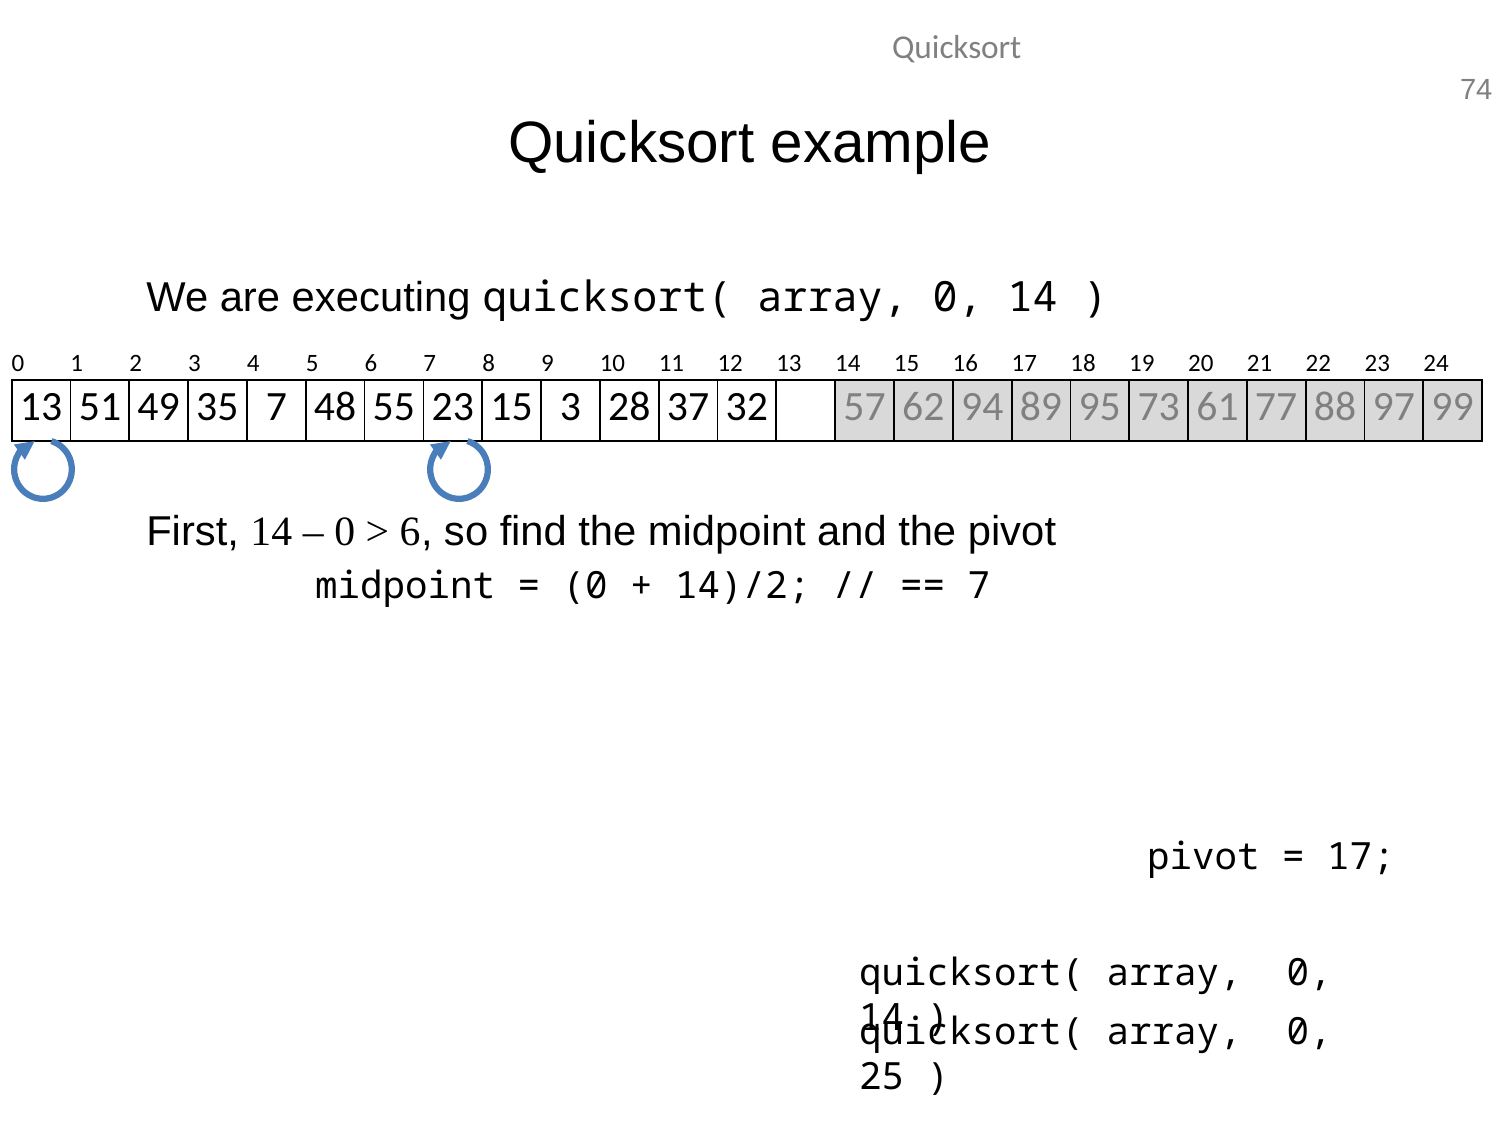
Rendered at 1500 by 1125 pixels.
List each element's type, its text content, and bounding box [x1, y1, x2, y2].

title Quicksort example [74, 44, 1426, 233]
table_header 16 [953, 350, 1012, 379]
table_header 0 [12, 350, 71, 379]
table_cell 97 [1365, 381, 1422, 440]
table_cell 49 [130, 381, 187, 440]
table_header 24 [1423, 350, 1482, 379]
list We are executing quicksort( array, 0, 14 ) First, 14 – 0 > 6, so find the midpoint and the pivot midpoint = (0 + 14)/2; // == 7 [74, 442, 1426, 1006]
table_cell 61 [1189, 381, 1246, 440]
table_header 17 [1012, 350, 1070, 379]
list We are executing quicksort( array, 0, 14 ) First, 14 – 0 > 6, so find the midpoint and the pivot midpoint = (0 + 14)/2; // == 7 [74, 262, 1426, 350]
table_header 5 [306, 350, 365, 379]
table_cell 88 [1307, 381, 1364, 440]
table_cell 99 [1424, 381, 1481, 440]
table_cell 77 [1248, 381, 1305, 440]
table_cell 7 [248, 381, 305, 440]
table_cell [777, 381, 834, 440]
table_cell 32 [718, 381, 775, 440]
table_cell 3 [542, 381, 599, 440]
table_header 4 [247, 350, 306, 379]
table_cell 55 [365, 381, 423, 440]
table_header 19 [1129, 350, 1188, 379]
table_cell 28 [601, 381, 658, 440]
table_header 20 [1188, 350, 1247, 379]
table_header 13 [776, 350, 835, 379]
table_header 21 [1247, 350, 1306, 379]
table_header 3 [188, 350, 247, 379]
table_header 12 [718, 350, 776, 379]
table_cell 95 [1071, 381, 1128, 440]
table_header 11 [659, 350, 718, 379]
table_cell 62 [895, 381, 952, 440]
table_cell 15 [483, 381, 540, 440]
table_cell 13 [13, 381, 70, 440]
text_box quicksort( array, 0, 14 ) [844, 940, 1447, 1046]
text_box quicksort( array, 0, 25 ) [844, 1046, 1447, 1105]
table_header 6 [365, 350, 423, 379]
table_cell 23 [424, 381, 481, 440]
text_box [13, 440, 73, 500]
table_header 1 [71, 350, 129, 379]
table_header 15 [894, 350, 953, 379]
table_header 23 [1365, 350, 1423, 379]
table_header 2 [129, 350, 188, 379]
table_cell 94 [954, 381, 1011, 440]
table_header 18 [1070, 350, 1129, 379]
text_box pivot = 17; [1132, 824, 1410, 885]
table_header 9 [541, 350, 600, 379]
table_header 22 [1306, 350, 1365, 379]
table_cell 73 [1130, 381, 1187, 440]
table_cell 89 [1013, 381, 1070, 440]
table_header 14 [835, 350, 894, 379]
table_header 7 [423, 350, 482, 379]
table_cell 37 [660, 381, 717, 440]
table_cell 51 [71, 381, 128, 440]
table_cell 57 [836, 381, 893, 440]
table_header 8 [482, 350, 541, 379]
table_cell 35 [189, 381, 246, 440]
table_header 10 [600, 350, 659, 379]
text_box [429, 440, 489, 500]
table_cell 48 [307, 381, 364, 440]
